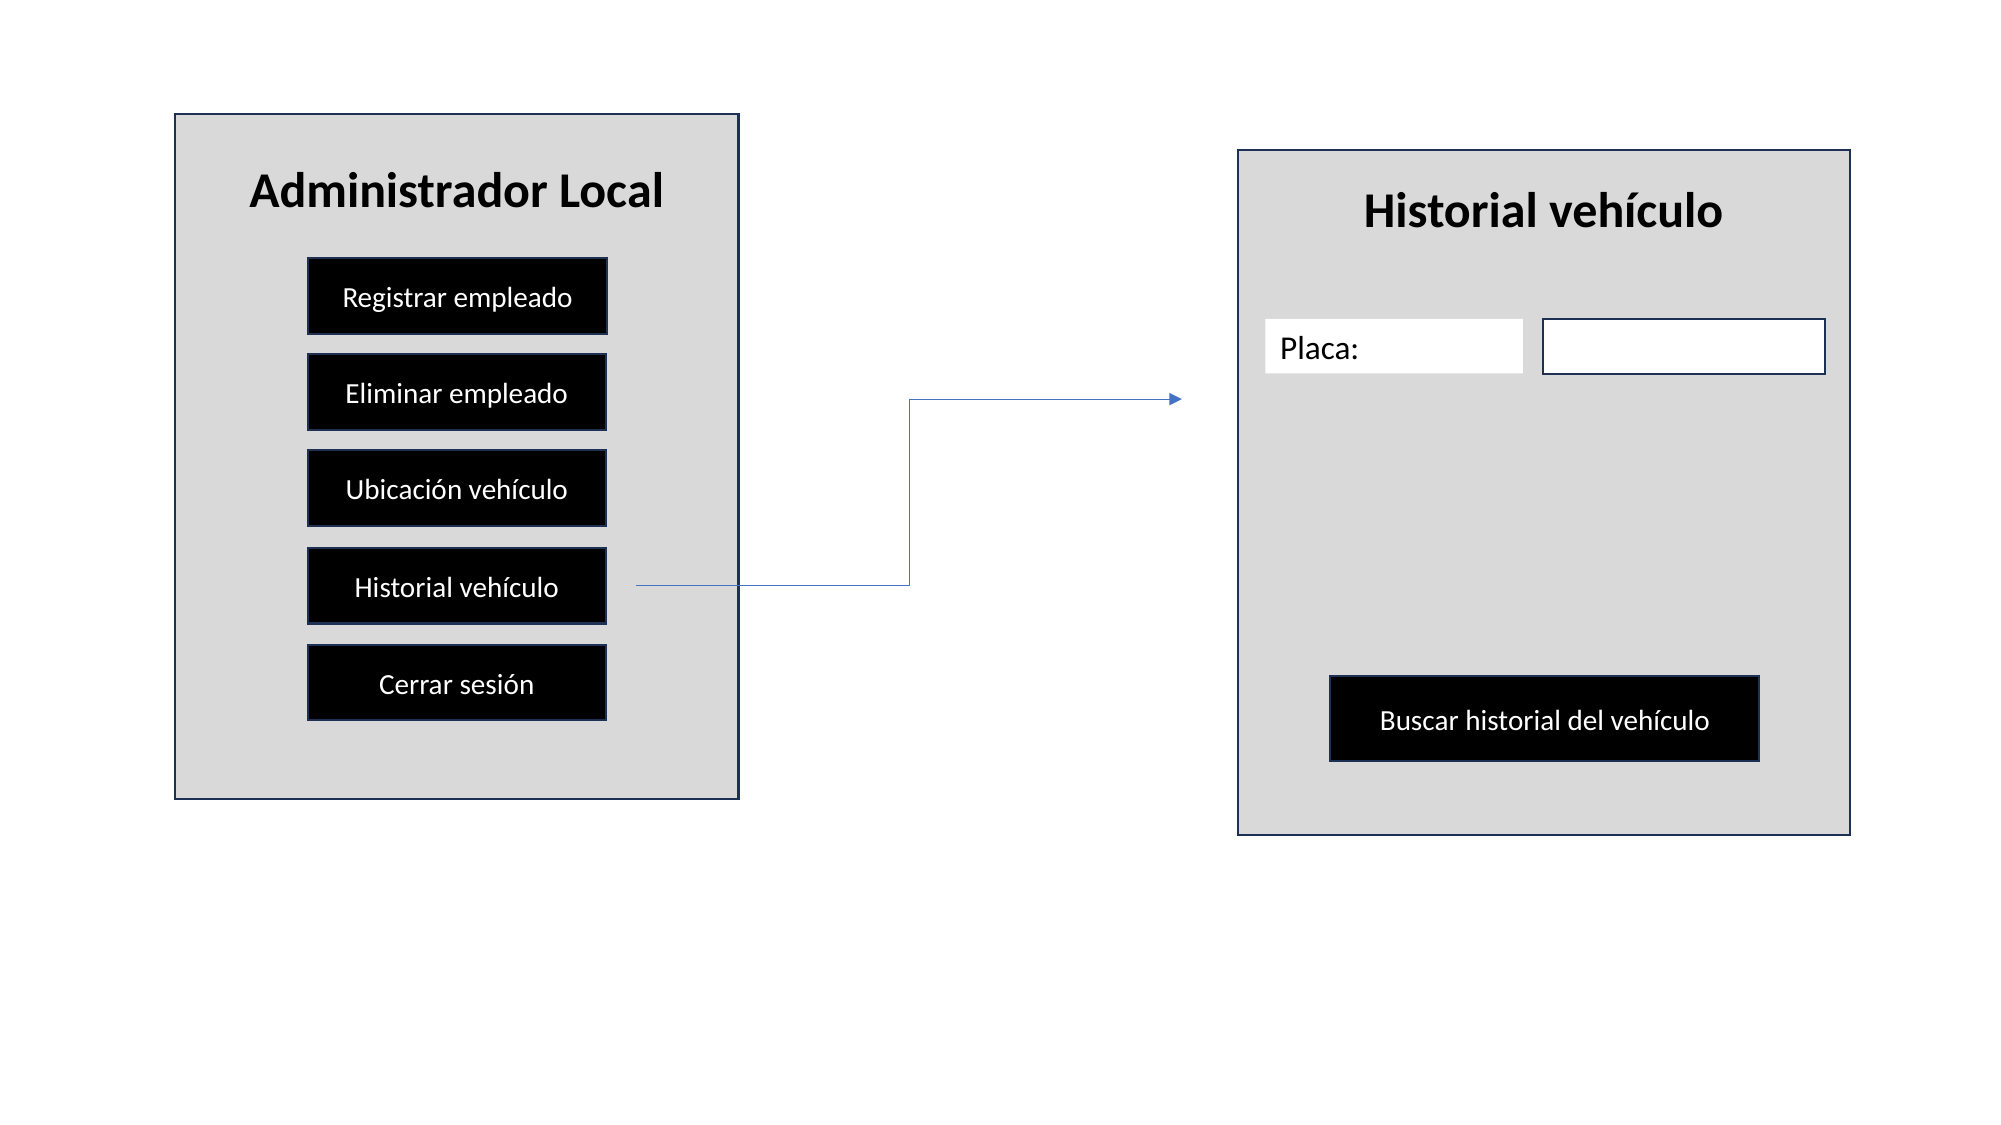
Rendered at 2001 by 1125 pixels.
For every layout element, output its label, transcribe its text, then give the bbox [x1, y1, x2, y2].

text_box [636, 399, 1182, 586]
text_box Eliminar empleado [307, 353, 607, 431]
text_box Registrar empleado [307, 257, 608, 335]
text_box Administrador Local [174, 149, 739, 225]
text_box [174, 113, 740, 800]
text_box Historial vehículo [1237, 170, 1850, 246]
text_box Historial vehículo [307, 547, 607, 625]
text_box Placa: [1265, 318, 1523, 374]
text_box [1237, 149, 1851, 836]
text_box Ubicación vehículo [307, 449, 607, 527]
text_box [1542, 318, 1826, 375]
text_box Cerrar sesión [307, 644, 607, 721]
text_box Buscar historial del vehículo [1329, 675, 1760, 762]
